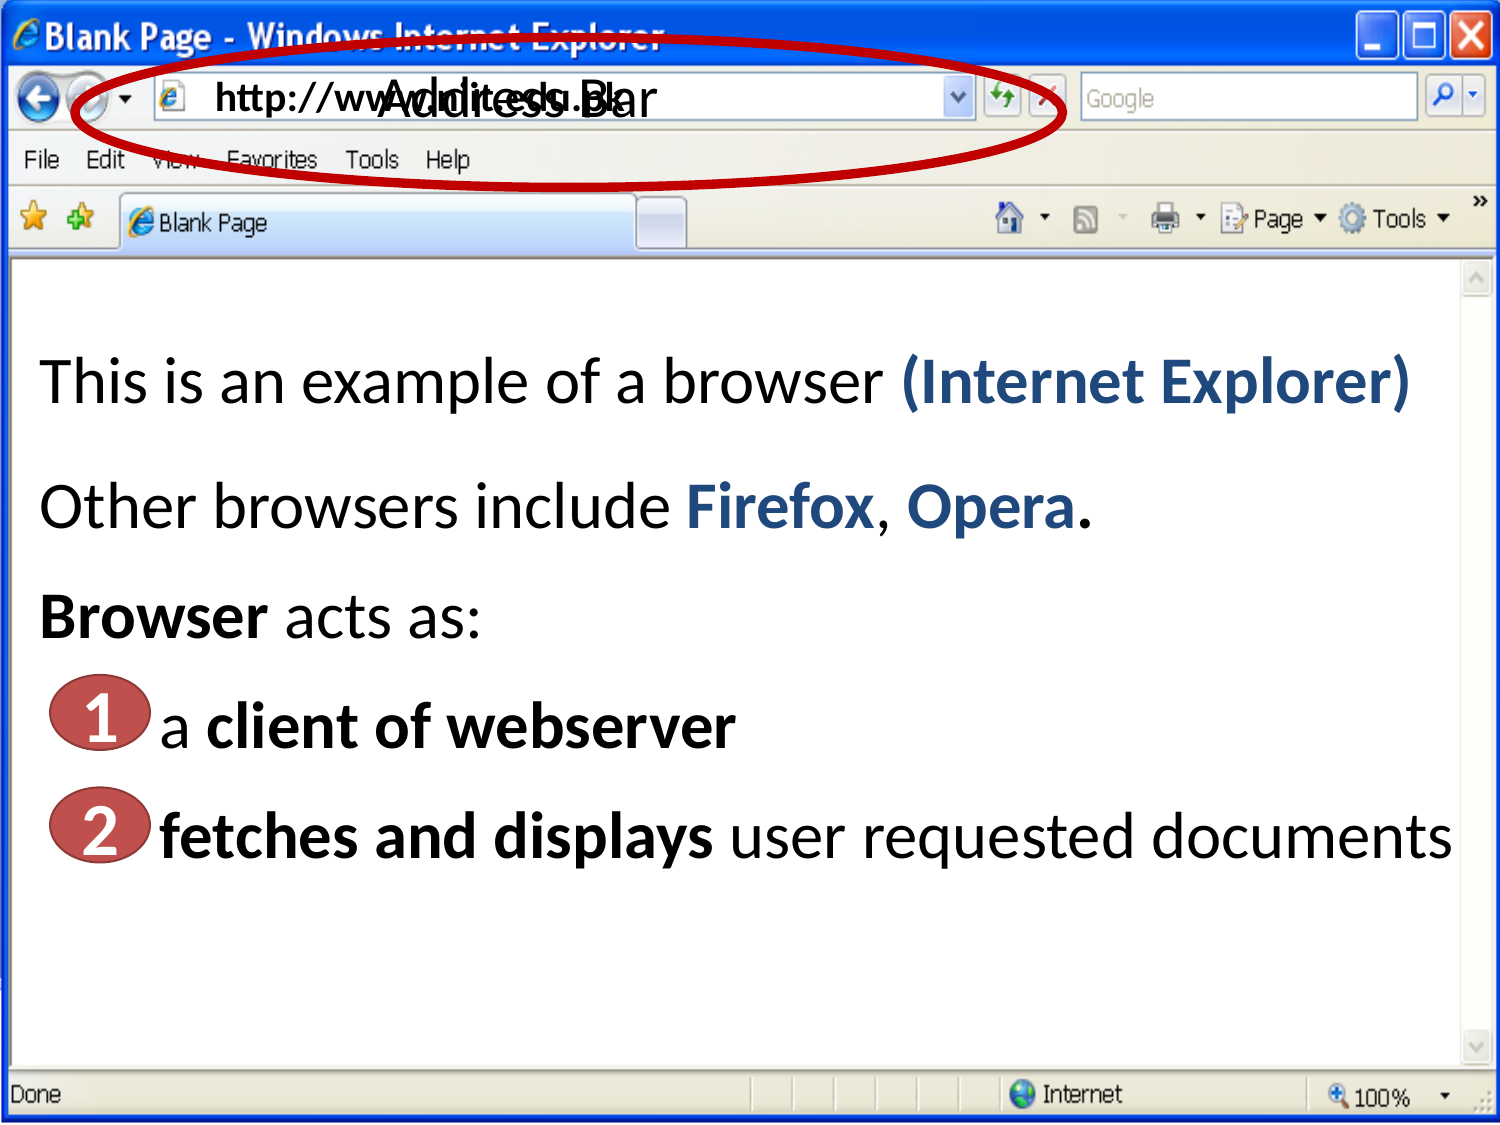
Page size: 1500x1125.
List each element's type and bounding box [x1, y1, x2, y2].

text_box [24, 328, 1488, 885]
text_box [74, 37, 1063, 188]
picture [0, 0, 1500, 1125]
